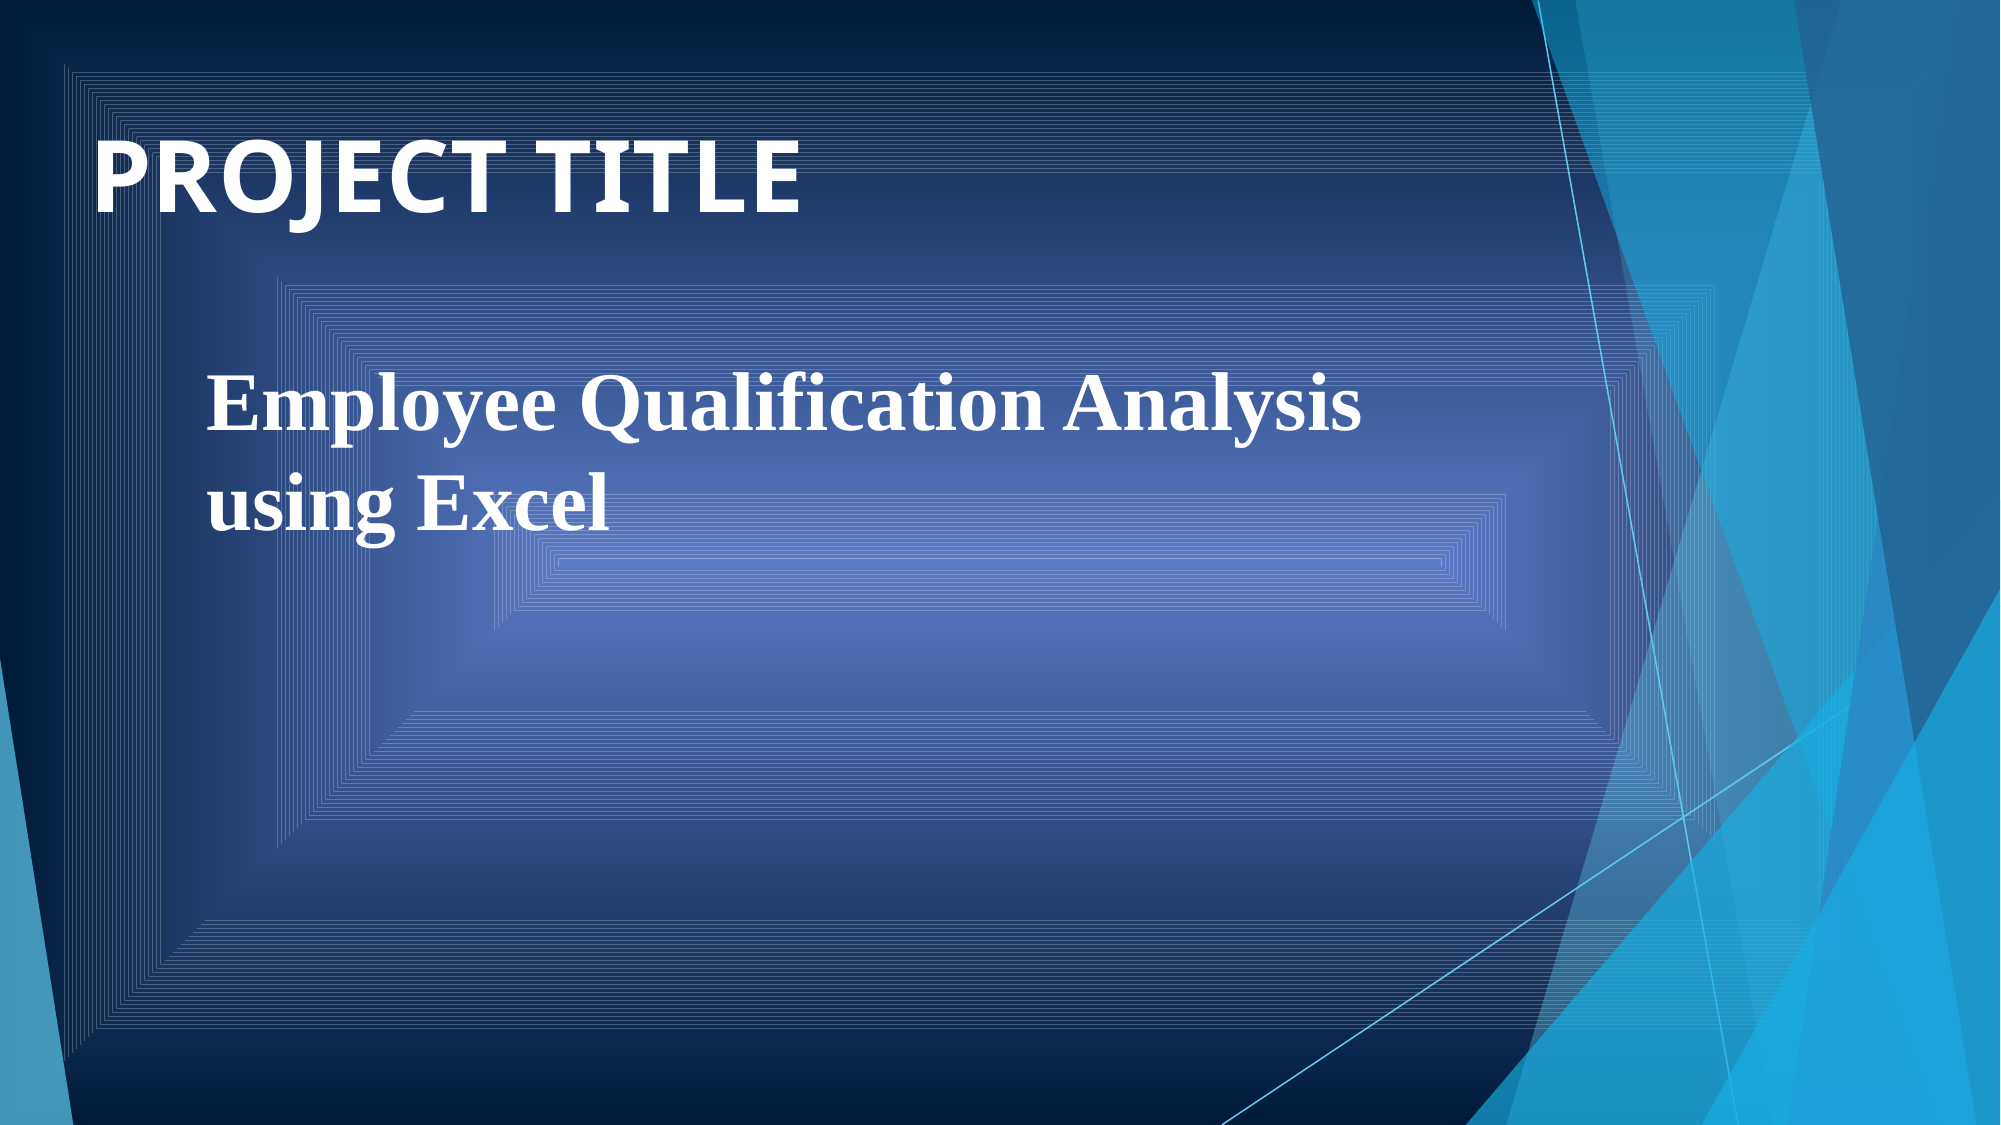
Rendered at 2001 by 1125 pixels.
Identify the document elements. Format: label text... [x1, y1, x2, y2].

text_box Employee Qualification Analysis using Excel [191, 339, 1528, 655]
title PROJECT TITLE [73, 104, 1827, 228]
